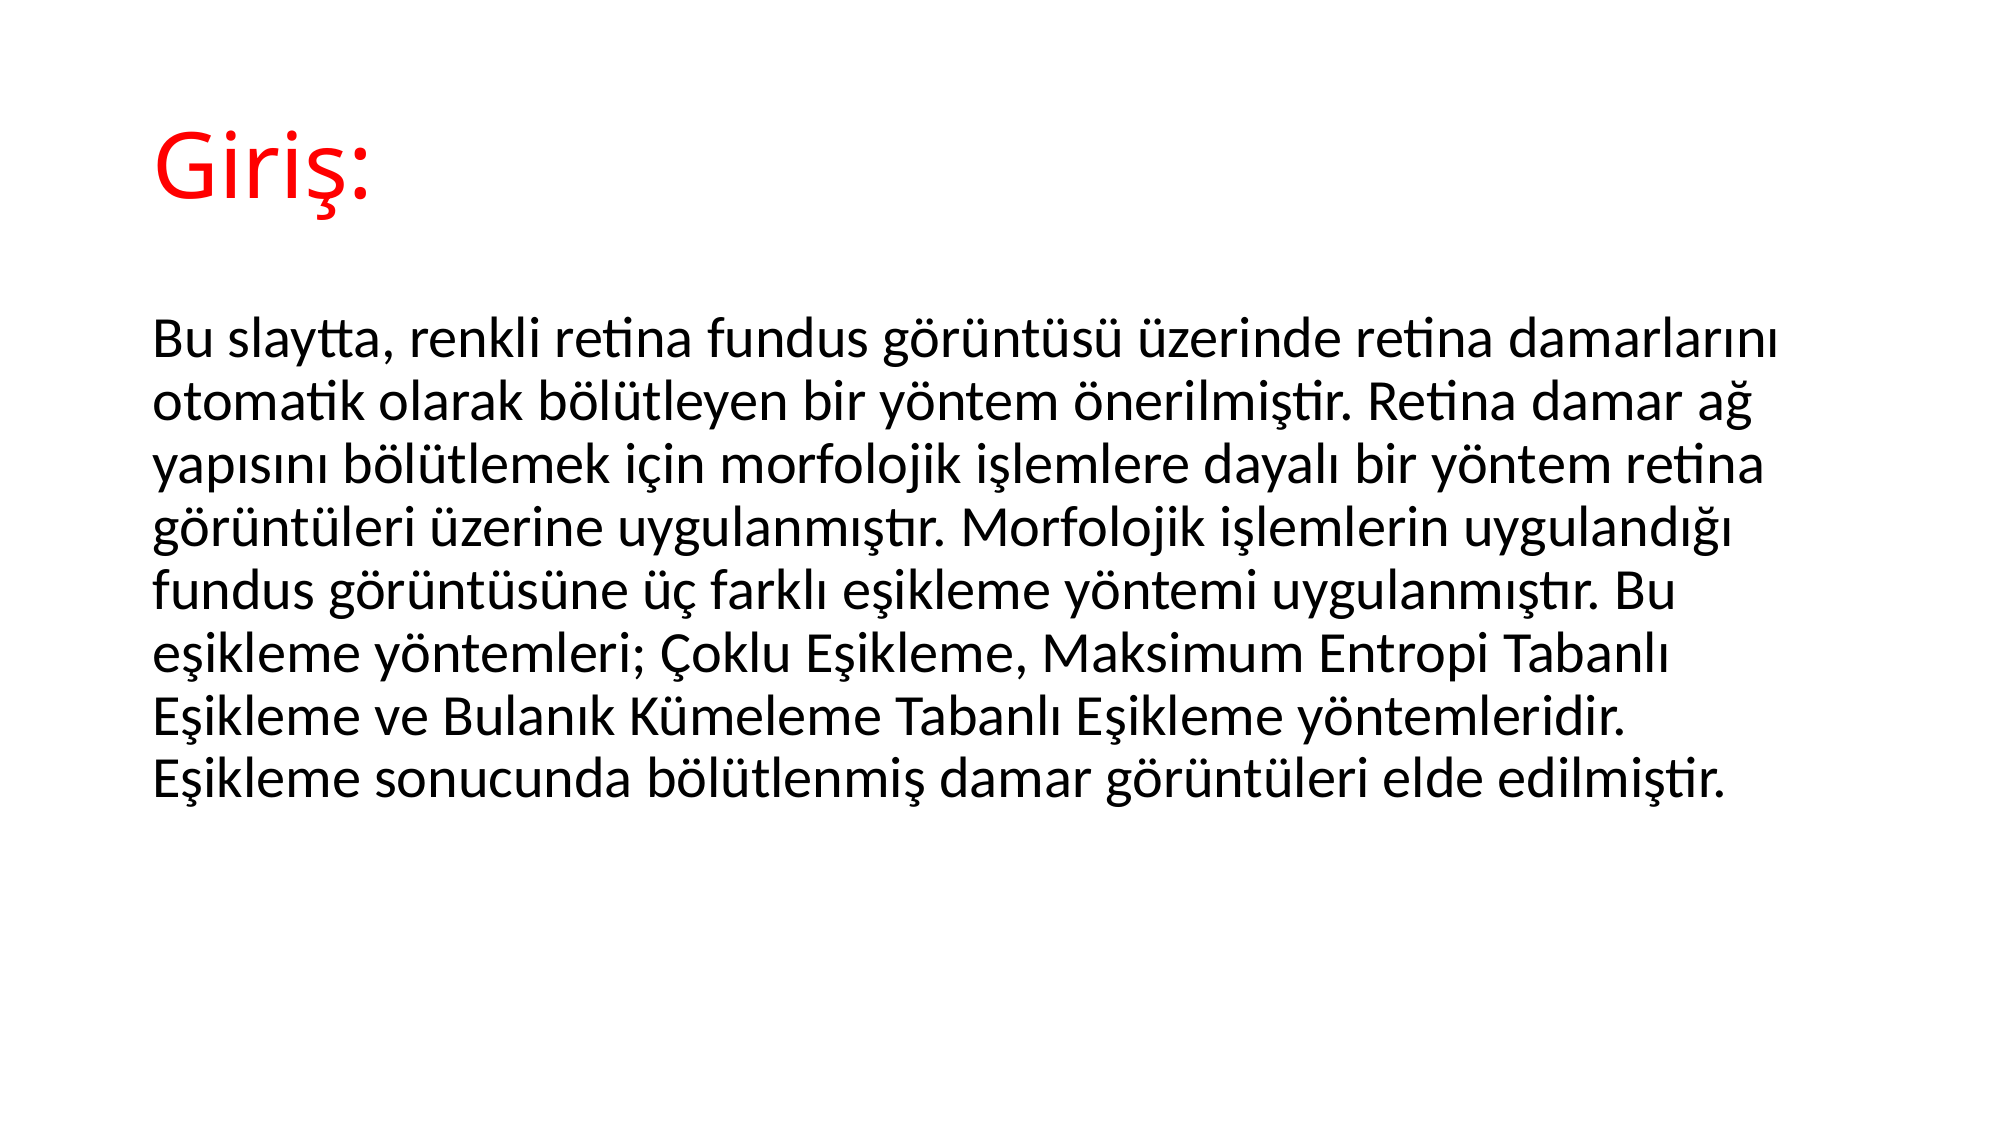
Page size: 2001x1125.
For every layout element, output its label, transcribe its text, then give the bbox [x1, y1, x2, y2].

list Bu slaytta, renkli retina fundus görüntüsü üzerinde retina damarlarını otomatik olarak bölütleyen bir yöntem önerilmiştir. Retina damar ağ yapısını bölütlemek için morfolojik işlemlere dayalı bir yöntem retina görüntüleri üzerine uygulanmıştır. Morfolojik işlemlerin uygulandığı fundus görüntüsüne üç farklı eşikleme yöntemi uygulanmıştır. Bu eşikleme yöntemleri; Çoklu Eşikleme, Maksimum Entropi Tabanlı Eşikleme ve Bulanık Kümeleme Tabanlı Eşikleme yöntemleridir. Eşikleme sonucunda bölütlenmiş damar görüntüleri elde edilmiştir. [137, 299, 1863, 1014]
title Giriş: [137, 59, 1863, 278]
